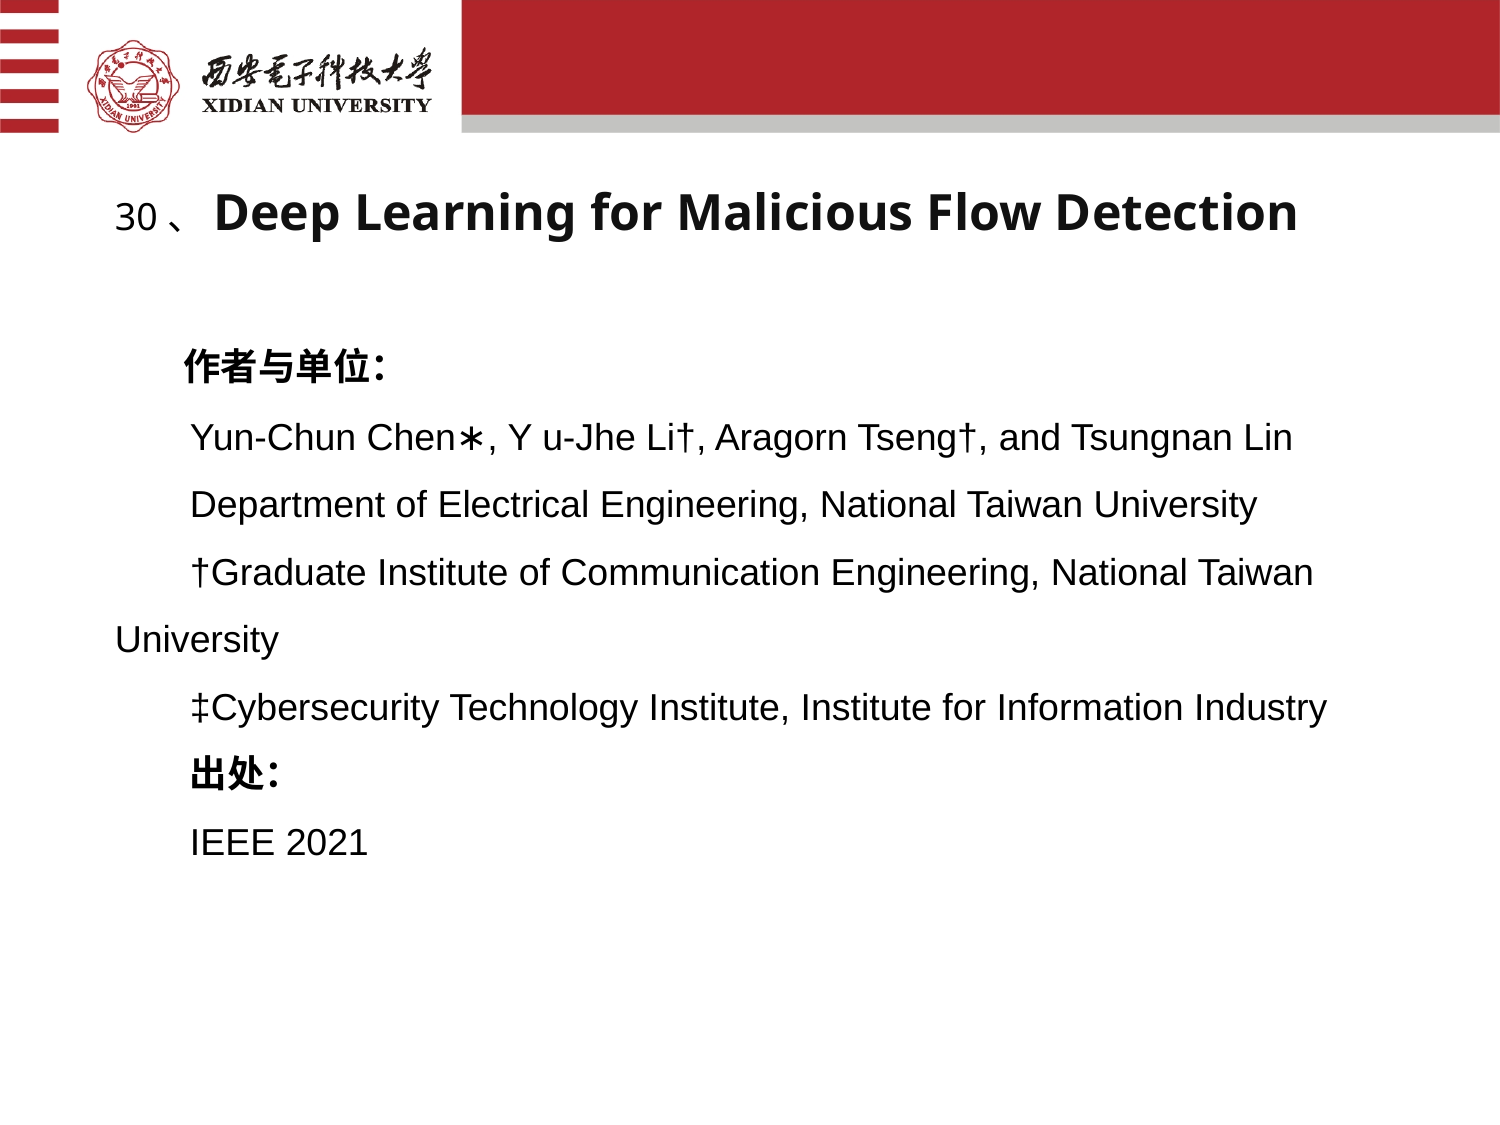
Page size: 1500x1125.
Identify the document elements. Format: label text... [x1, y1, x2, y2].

text_box 30、Deep Learning for Malicious Flow Detection 作者与单位： Yun-Chun Chen∗, Y u-Jhe Li†, Aragorn Tseng†, and Tsungnan Lin Department of Electrical Engineering, National Taiwan University †Graduate Institute of Communication Engineering, National Taiwan University ‡Cybersecurity Technology Institute, Institute for Information Industry 出处： IEEE 2021 [100, 172, 1483, 870]
picture [0, 0, 1500, 1125]
